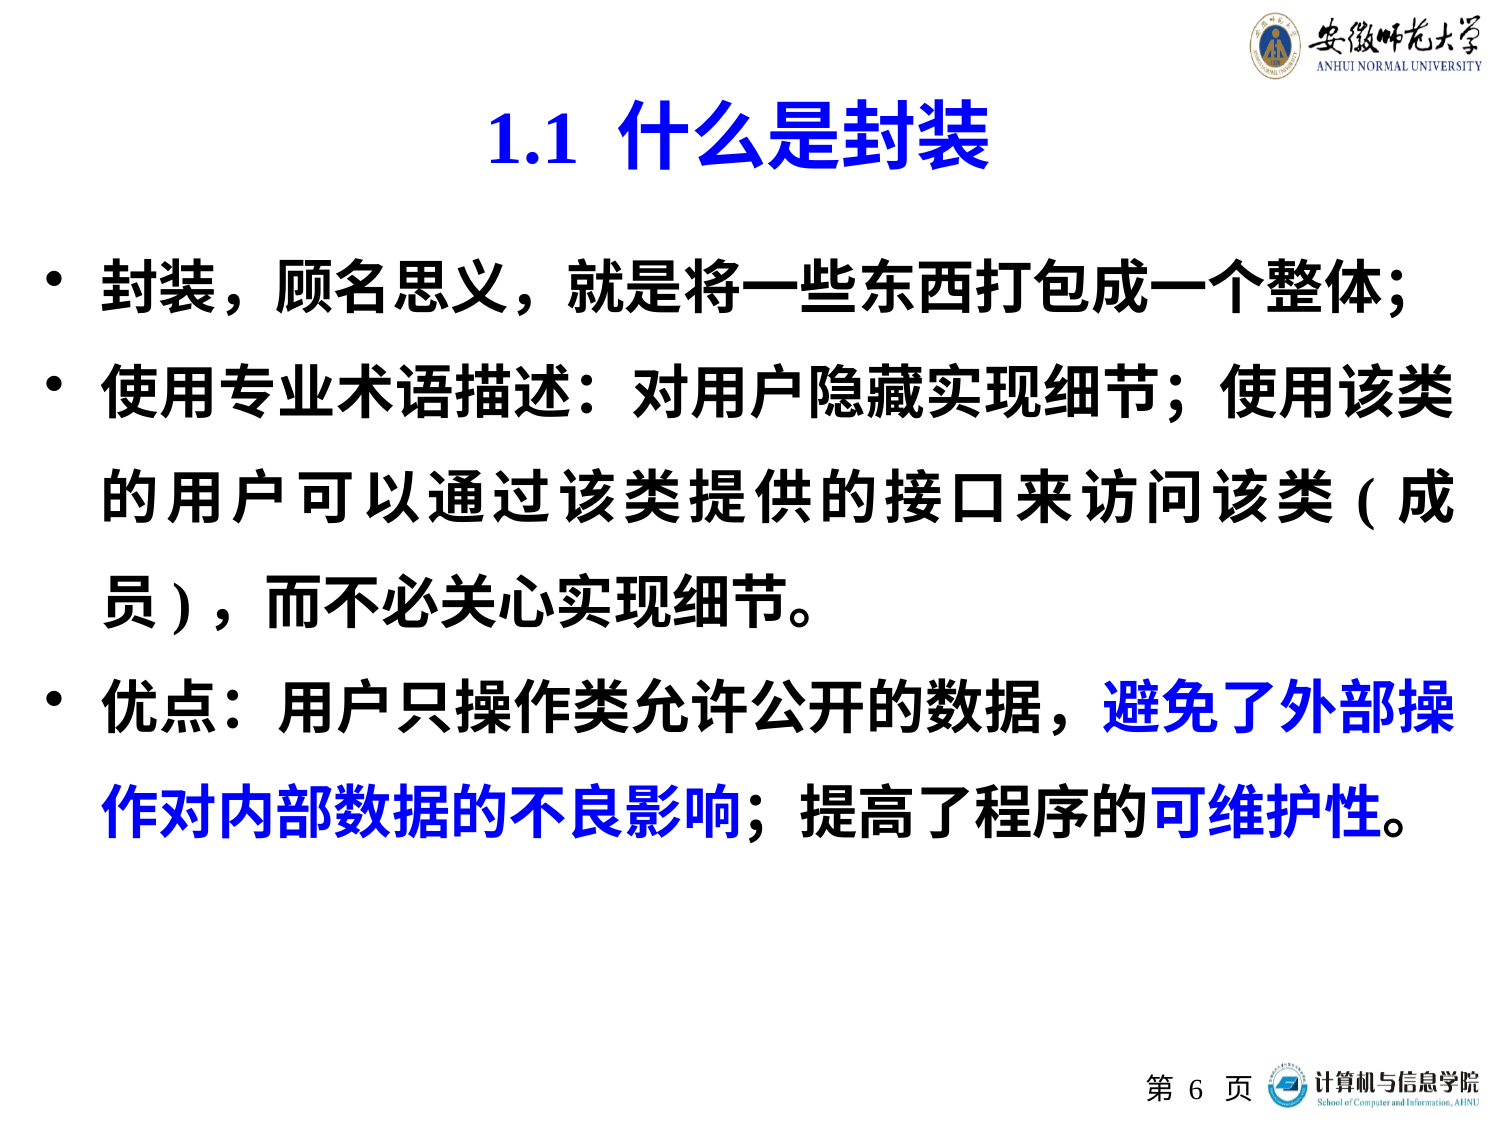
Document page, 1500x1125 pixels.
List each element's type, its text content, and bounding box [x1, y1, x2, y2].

footer 第 页 [962, 1062, 1438, 1118]
title 1.1 什么是封装 [194, 76, 1283, 190]
picture [1245, 1057, 1500, 1120]
picture [1237, 2, 1500, 114]
list 封装，顾名思义，就是将一些东西打包成一个整体； 使用专业术语描述：对用户隐藏实现细节；使用该类的用户可以通过该类提供的接口来访问该类(成员)，而不必关心实现细节。 优点：用户只操作类允许公开的数据，避免了外部操作对内部数据的不良影响；提高了程序的可维护性。 [29, 208, 1471, 988]
